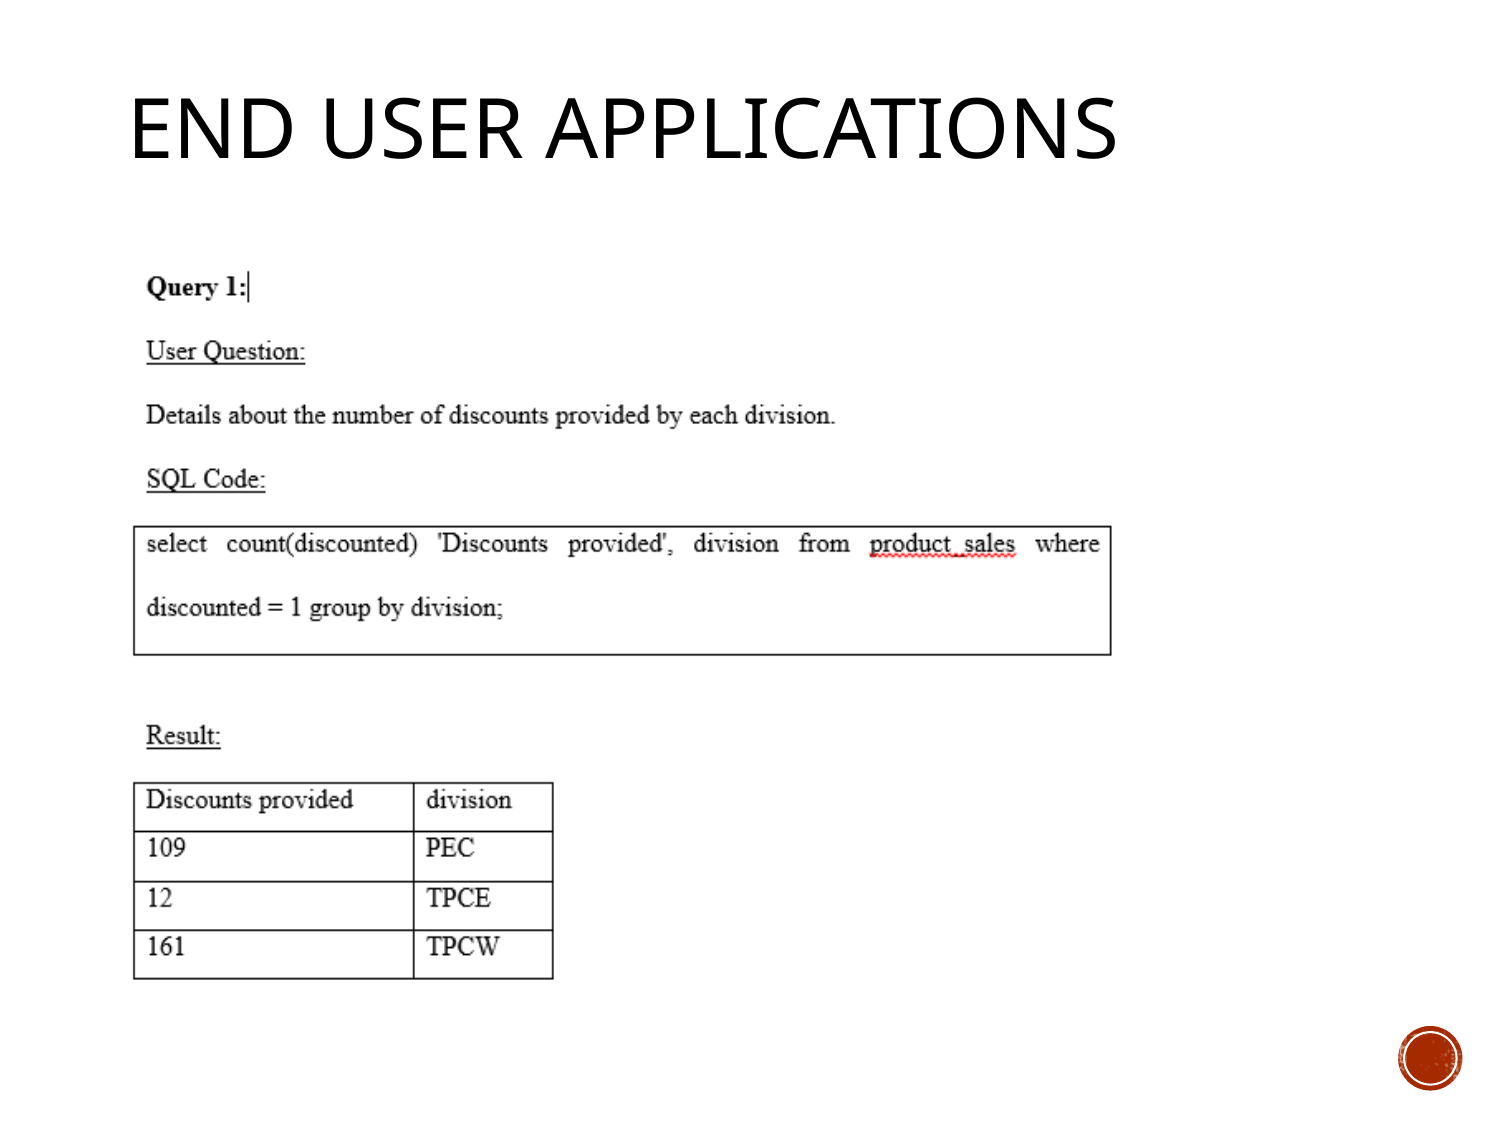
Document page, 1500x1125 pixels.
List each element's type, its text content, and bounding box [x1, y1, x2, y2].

title End User Applications [112, 37, 1388, 225]
picture [112, 249, 1188, 1025]
